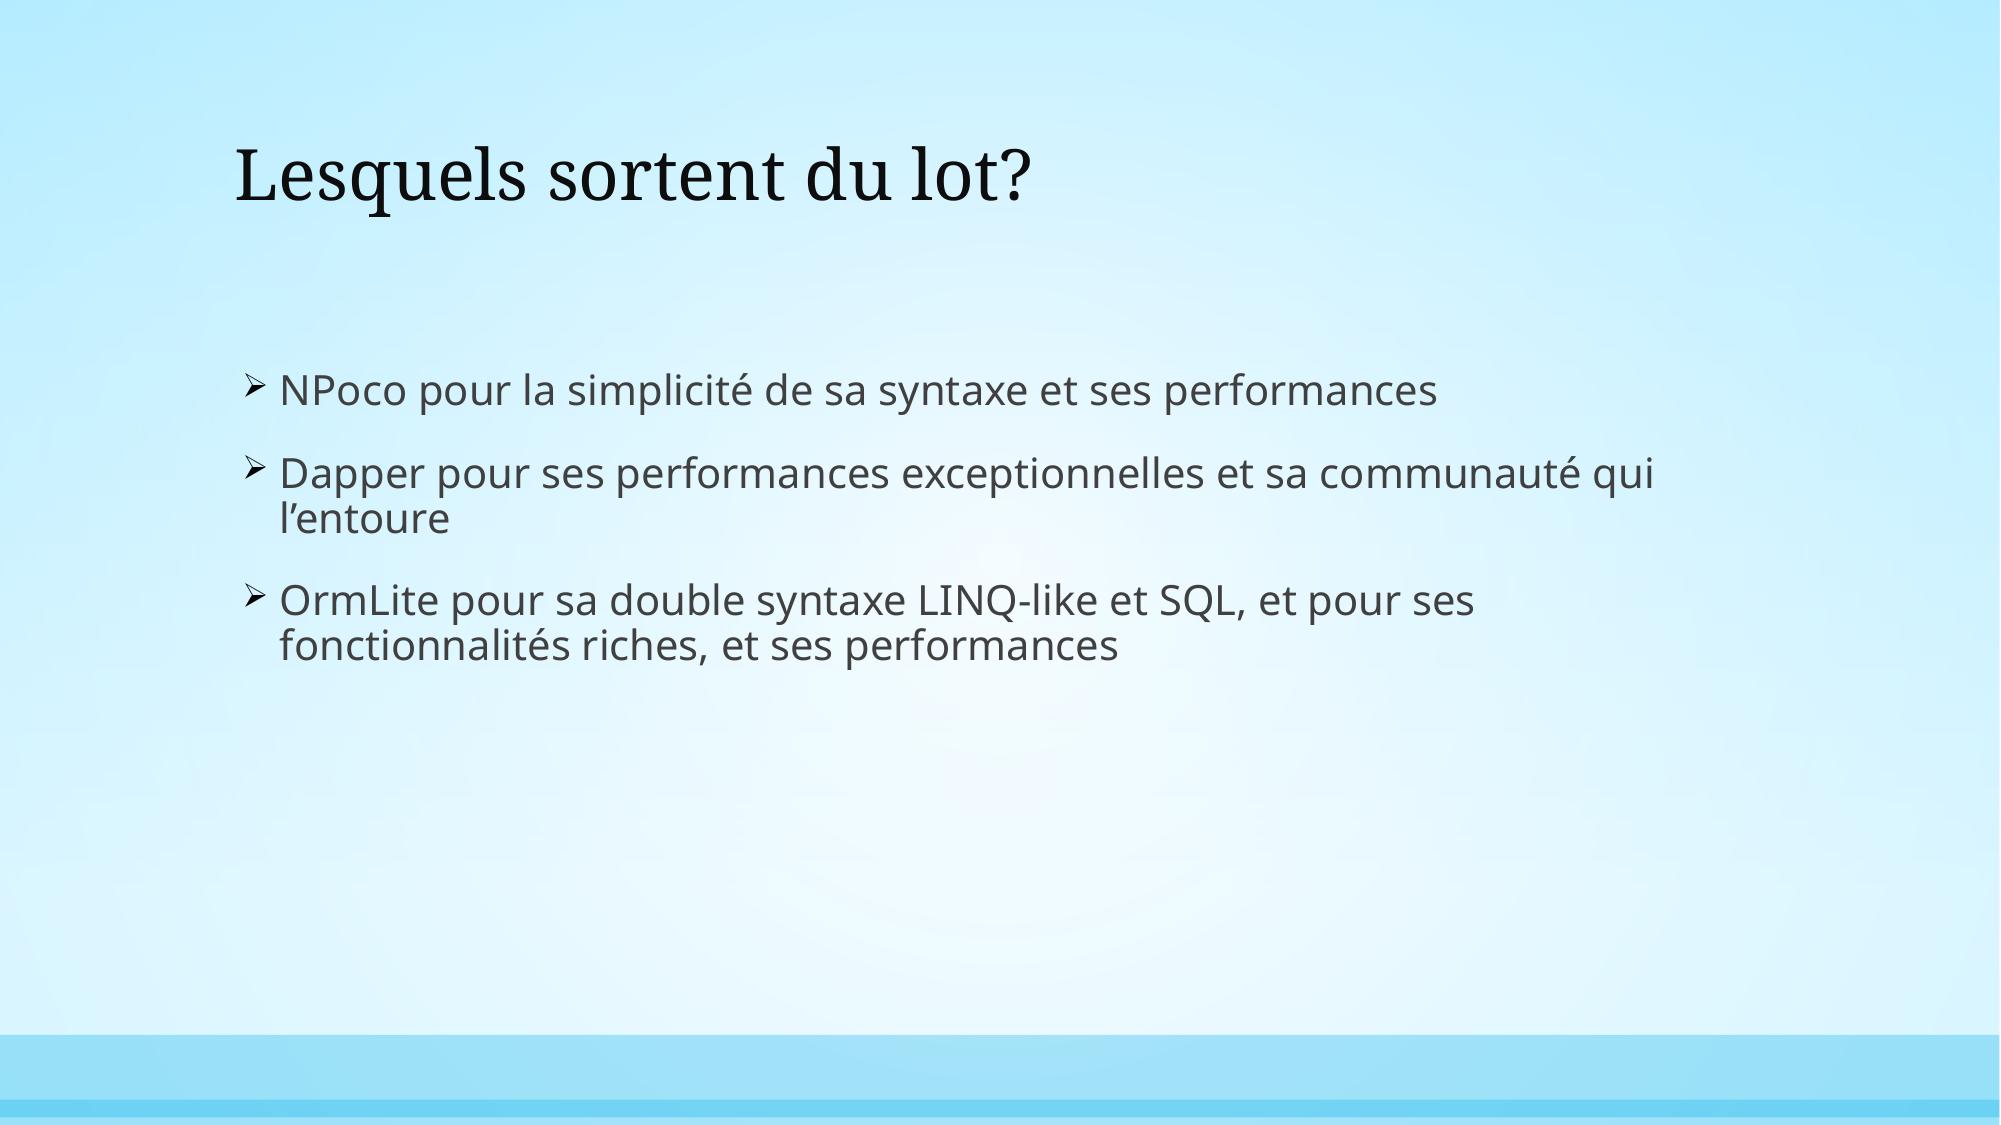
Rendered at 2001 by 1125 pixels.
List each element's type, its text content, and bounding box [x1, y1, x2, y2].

list NPoco pour la simplicité de sa syntaxe et ses performances Dapper pour ses performances exceptionnelles et sa communauté qui l’entoure OrmLite pour sa double syntaxe LINQ-like et SQL, et pour ses fonctionnalités riches, et ses performances [219, 274, 1780, 987]
title Lesquels sortent du lot? [219, 129, 1780, 223]
